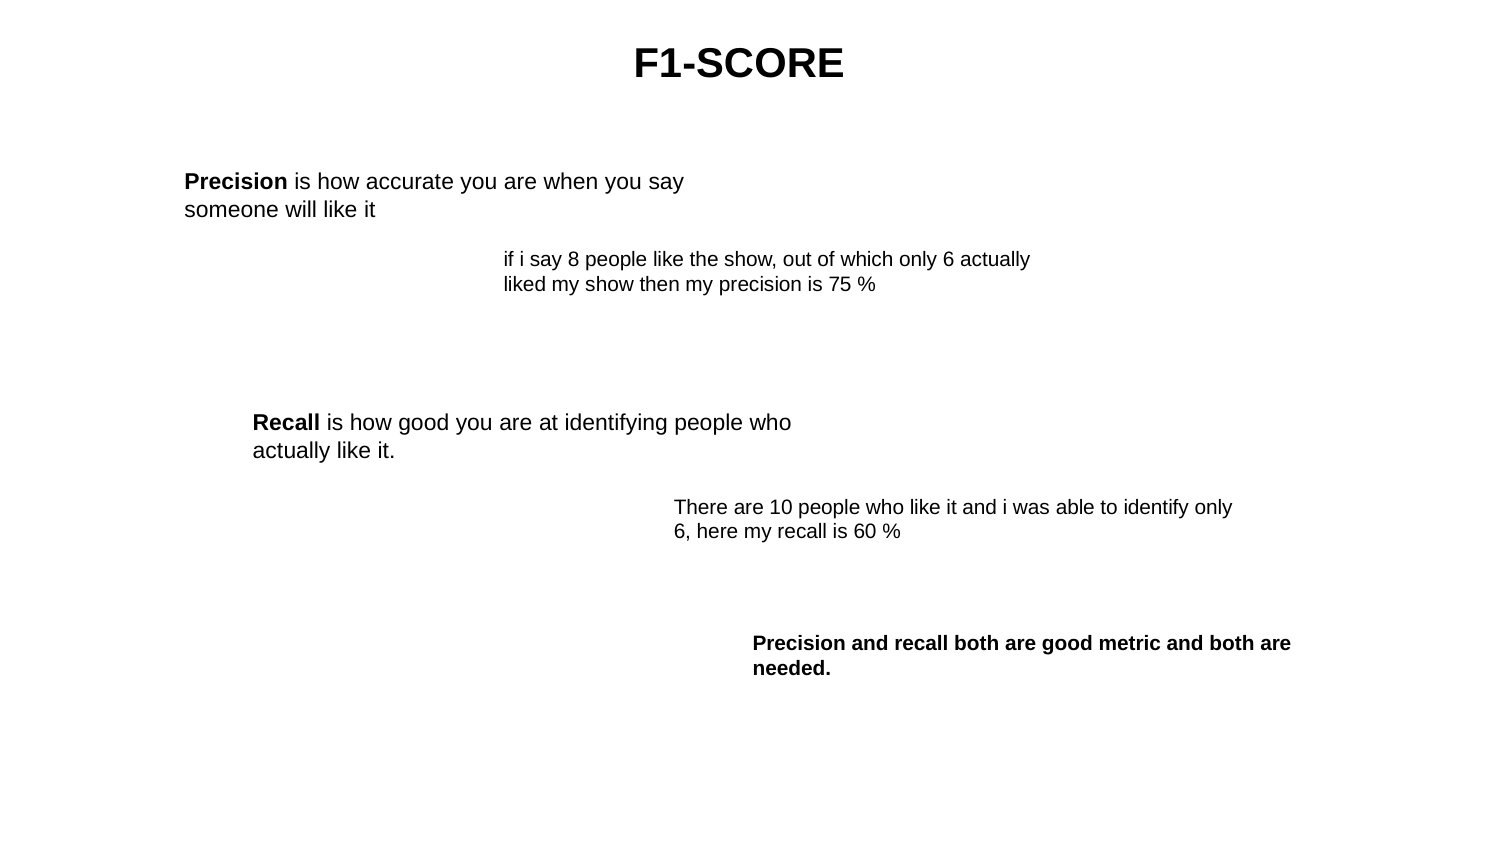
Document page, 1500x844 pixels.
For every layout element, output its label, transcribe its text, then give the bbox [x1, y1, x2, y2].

text_box There are 10 people who like it and i was able to identify only 6, here my recall is 60 % [658, 478, 1252, 555]
text_box F1-SCORE [492, 20, 986, 91]
text_box Precision and recall both are good metric and both are needed. [737, 614, 1331, 692]
text_box Recall is how good you are at identifying people who actually like it. [237, 392, 831, 483]
text_box if i say 8 people like the show, out of which only 6 actually liked my show then my precision is 75 % [488, 230, 1082, 321]
text_box Precision is how accurate you are when you say someone will like it [169, 152, 763, 242]
